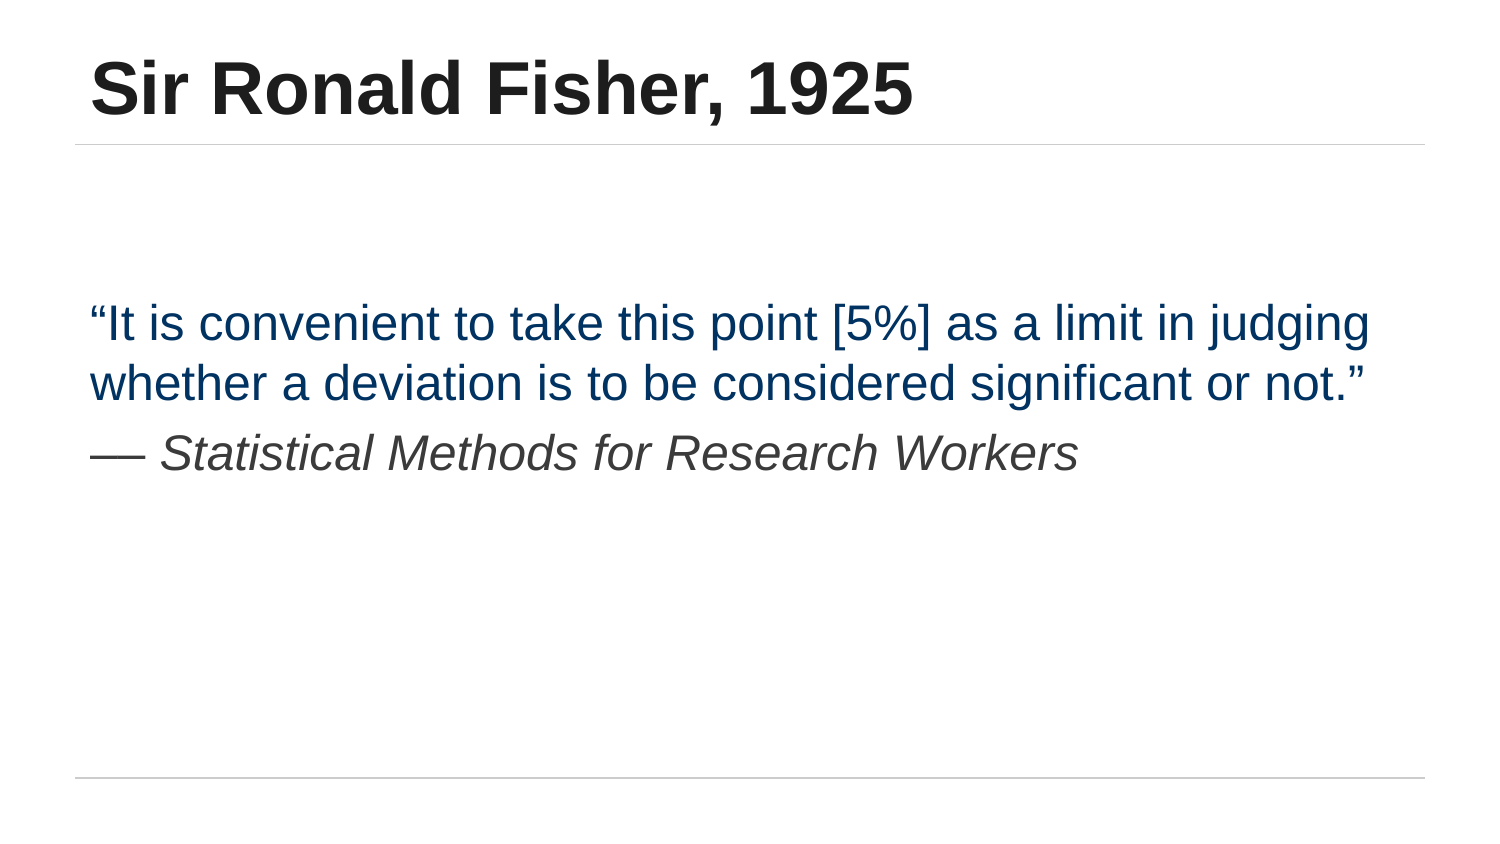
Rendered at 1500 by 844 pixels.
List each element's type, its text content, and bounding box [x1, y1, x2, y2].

title Sir Ronald Fisher, 1925 [75, 33, 1175, 145]
list “It is convenient to take this point [5%] as a limit in judging whether a deviation is to be considered significant or not.” –– Statistical Methods for Research Workers [75, 275, 1425, 569]
